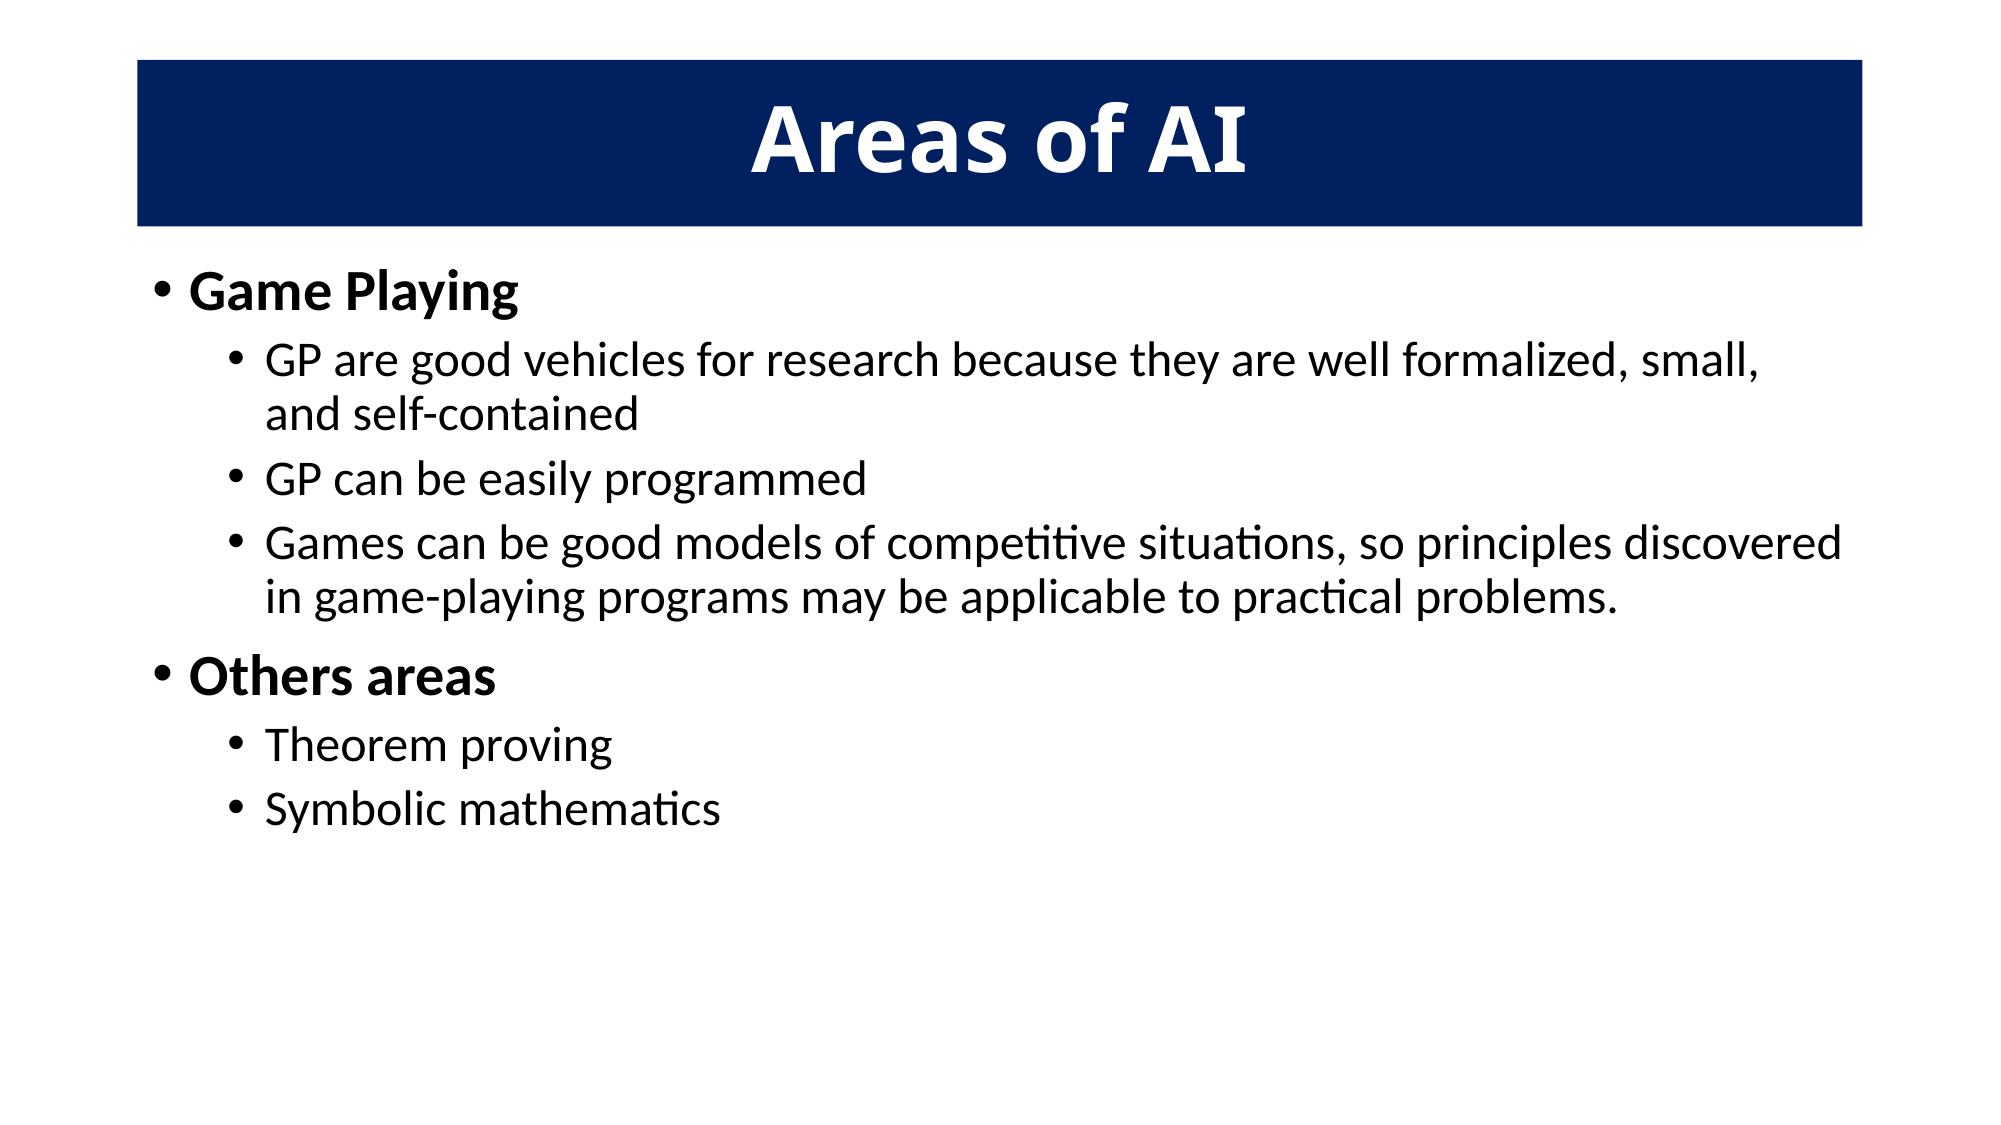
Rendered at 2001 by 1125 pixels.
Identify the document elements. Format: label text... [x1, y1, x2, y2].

list Game Playing GP are good vehicles for research because they are well formalized, small, and self-contained GP can be easily programmed Games can be good models of competitive situations, so principles discovered in game-playing programs may be applicable to practical problems. Others areas Theorem proving Symbolic mathematics [137, 252, 1863, 1038]
title Areas of AI [137, 59, 1863, 227]
